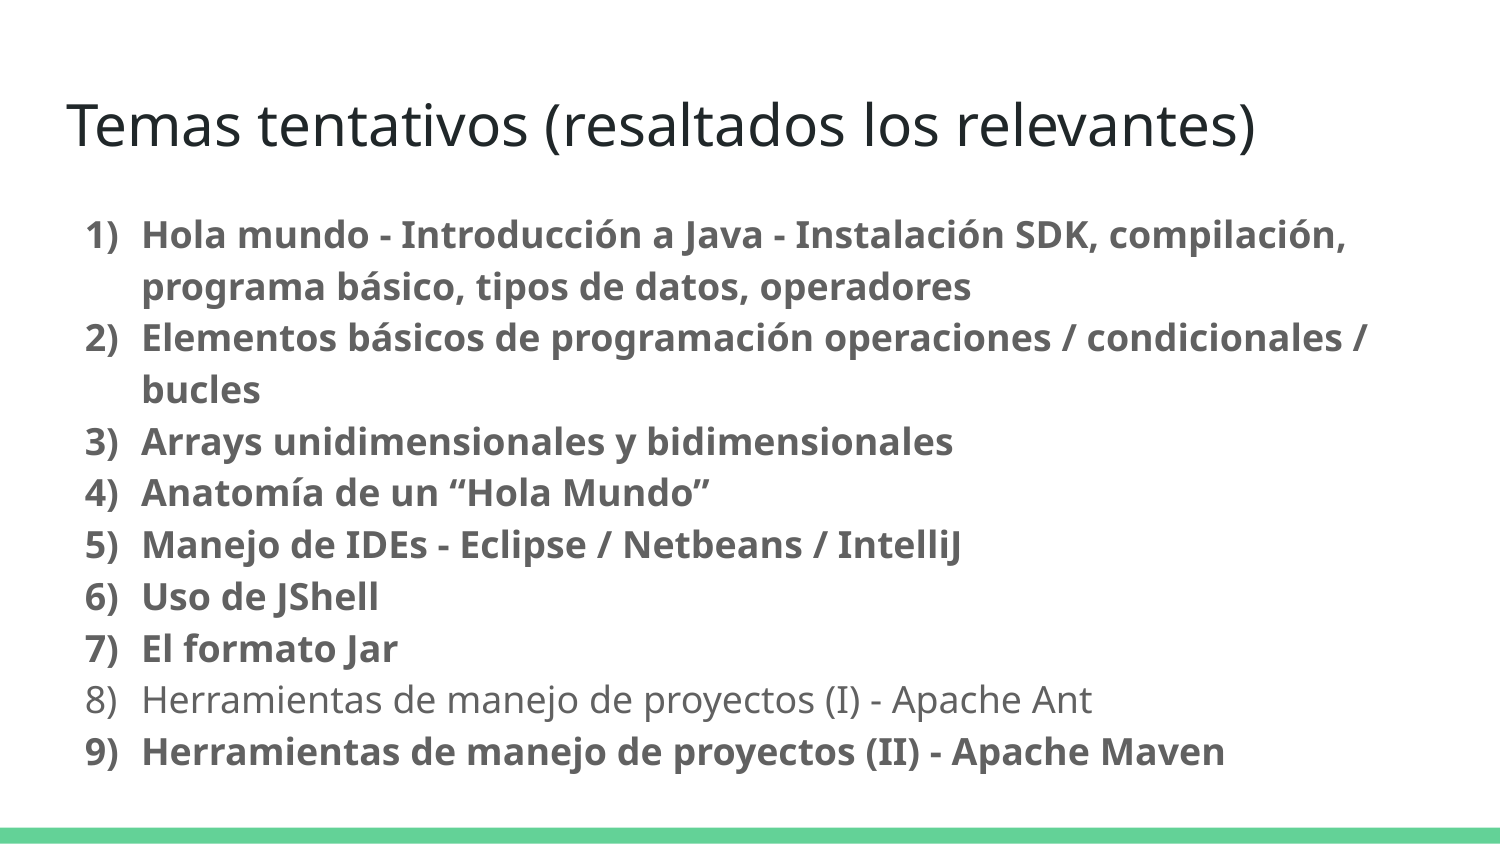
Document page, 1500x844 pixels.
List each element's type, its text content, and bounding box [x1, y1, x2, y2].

title Temas tentativos (resaltados los relevantes) [51, 72, 1449, 167]
list Hola mundo - Introducción a Java - Instalación SDK, compilación, programa básico, tipos de datos, operadores Elementos básicos de programación operaciones / condicionales / bucles Arrays unidimensionales y bidimensionales Anatomía de un “Hola Mundo” Manejo de IDEs - Eclipse / Netbeans / IntelliJ Uso de JShell El formato Jar Herramientas de manejo de proyectos (I) - Apache Ant Herramientas de manejo de proyectos (II) - Apache Maven [51, 189, 1449, 750]
